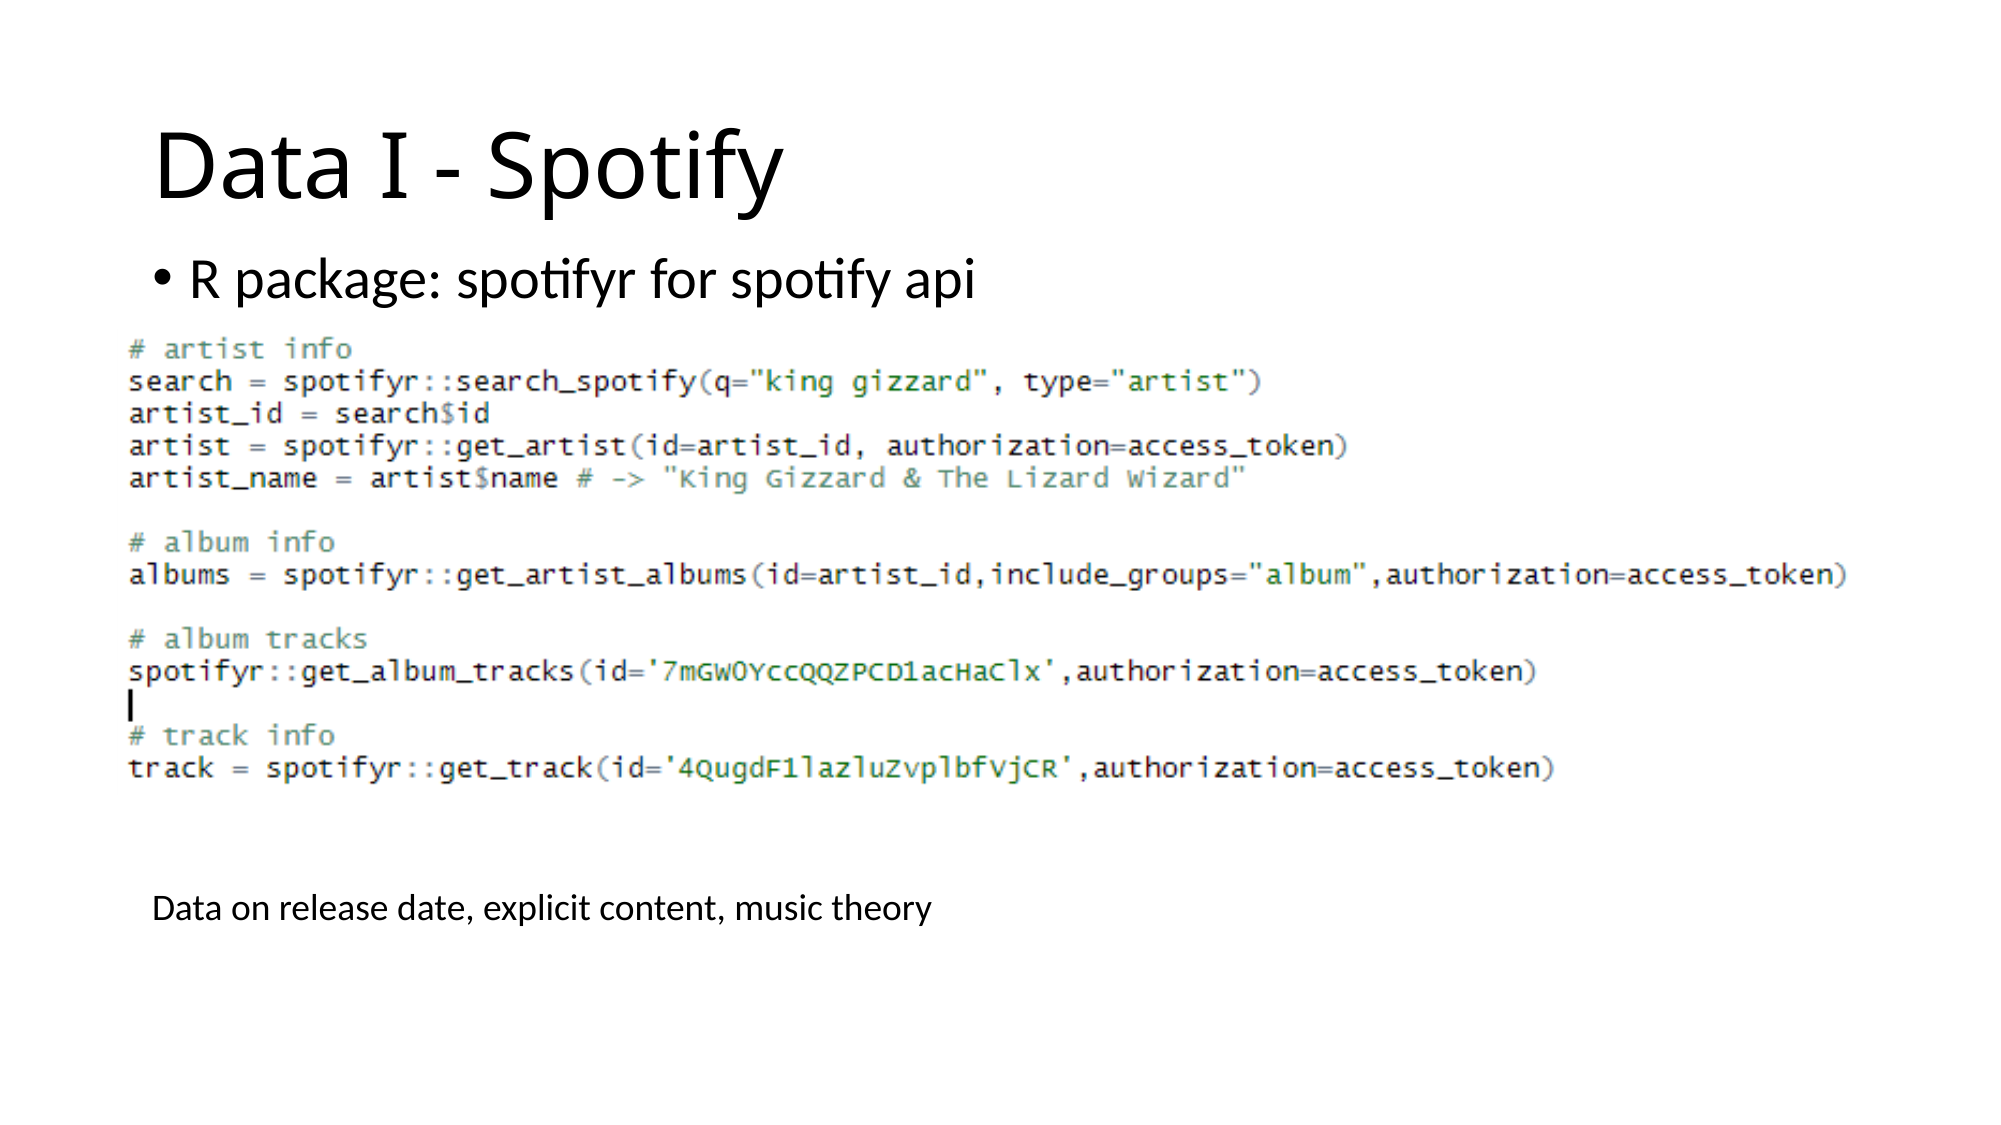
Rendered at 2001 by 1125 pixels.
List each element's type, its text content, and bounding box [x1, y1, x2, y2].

list R package: spotifyr for spotify api [137, 241, 1863, 329]
title Data I - Spotify [137, 59, 1863, 241]
picture [116, 329, 1863, 795]
text_box Data on release date, explicit content, music theory [137, 875, 1085, 936]
